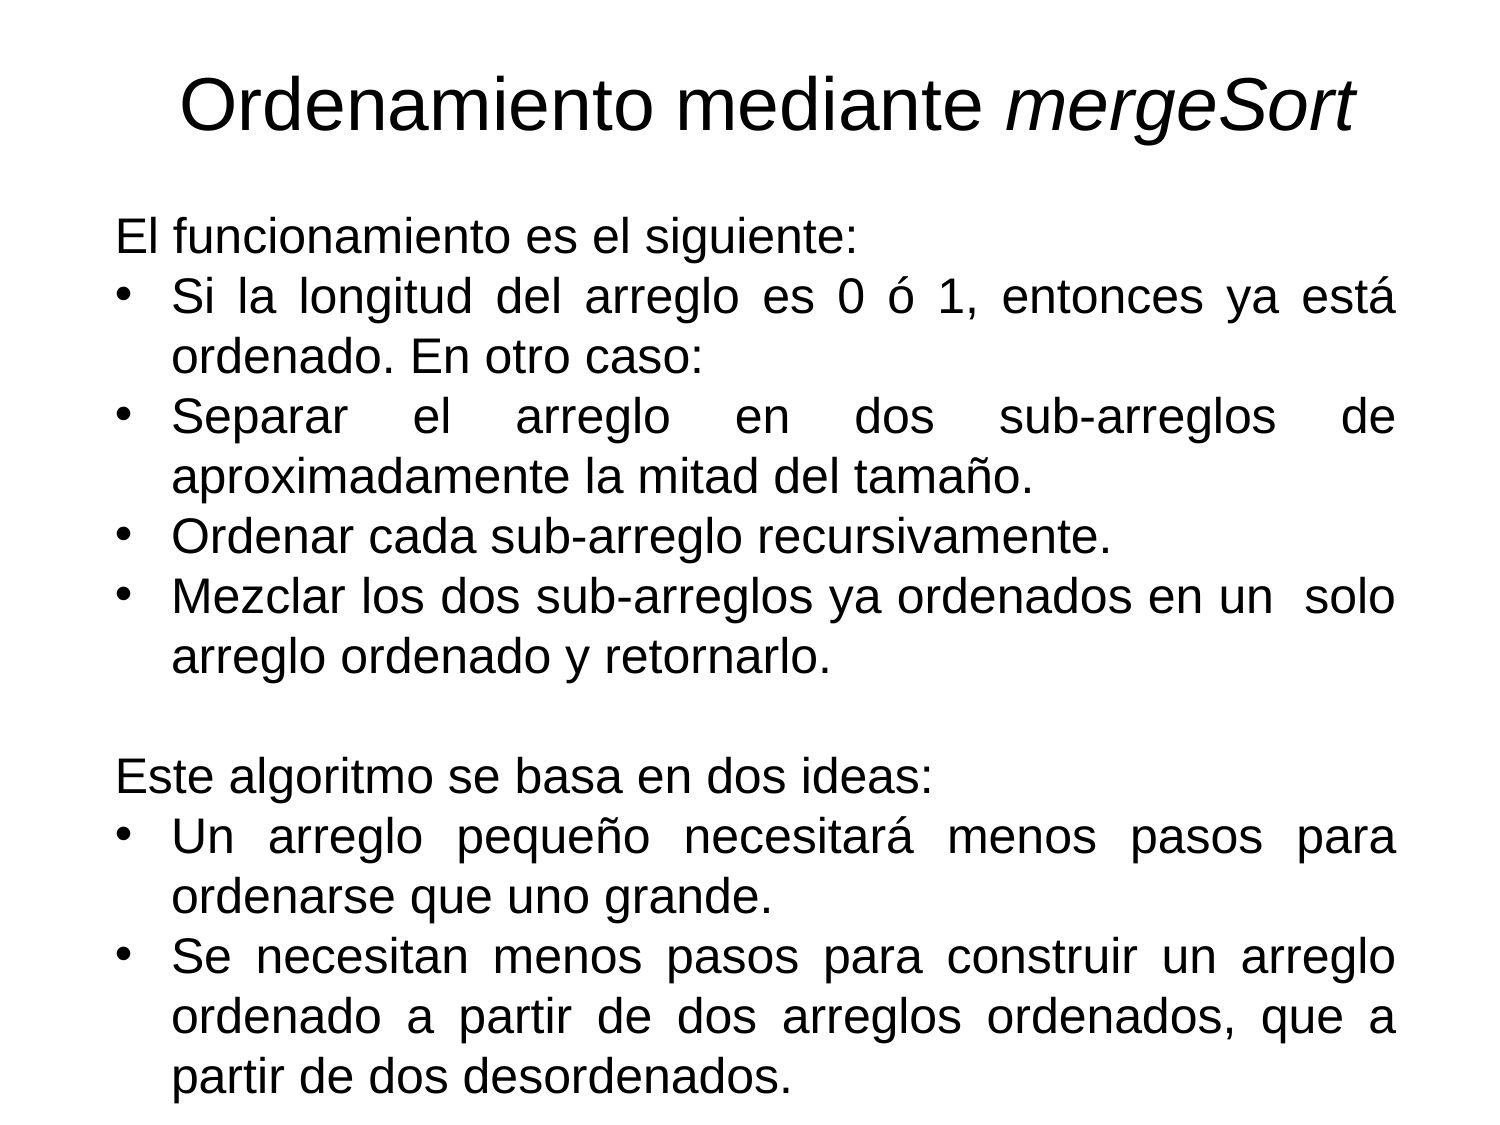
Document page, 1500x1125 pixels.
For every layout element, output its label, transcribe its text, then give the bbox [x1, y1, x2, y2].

text_box Ordenamiento mediante mergeSort [123, 30, 1412, 154]
text_box El funcionamiento es el siguiente: Si la longitud del arreglo es 0 ó 1, entonces ya está ordenado. En otro caso: Separar el arreglo en dos sub-arreglos de aproximadamente la mitad del tamaño. Ordenar cada sub-arreglo recursivamente. Mezclar los dos sub-arreglos ya ordenados en un solo arreglo ordenado y retornarlo. Este algoritmo se basa en dos ideas: Un arreglo pequeño necesitará menos pasos para ordenarse que uno grande. Se necesitan menos pasos para construir un arreglo ordenado a partir de dos arreglos ordenados, que a partir de dos desordenados. [99, 196, 1412, 1094]
